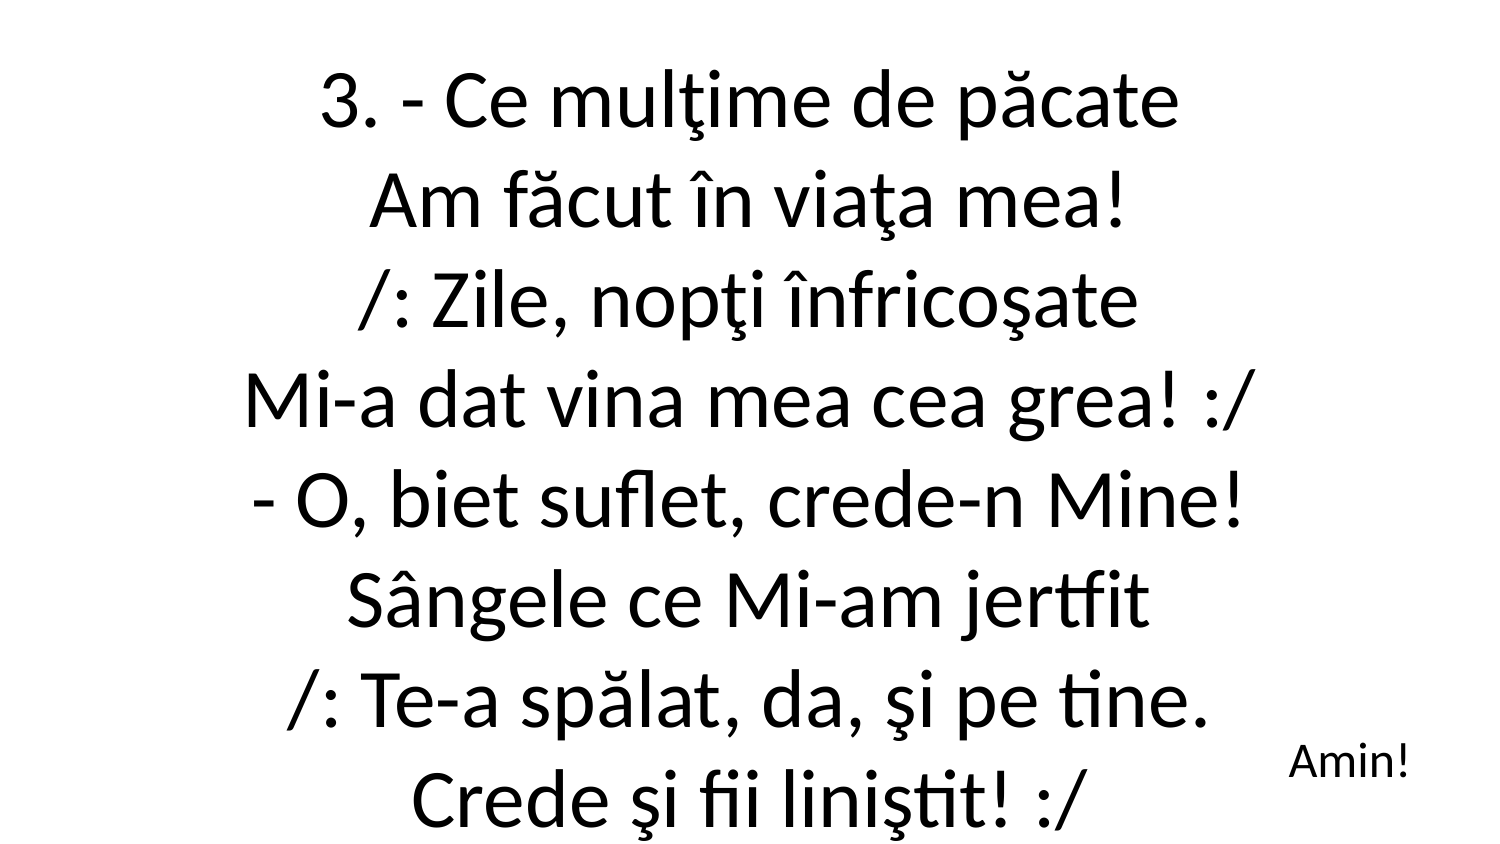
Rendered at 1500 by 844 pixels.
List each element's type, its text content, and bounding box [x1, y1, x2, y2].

text_box 3. - Ce mulţime de păcate Am făcut în viaţa mea! /: Zile, nopţi înfricoşate Mi-a dat vina mea cea grea! :/ - O, biet suflet, crede-n Mine! Sângele ce Mi-am jertfit /: Te-a spălat, da, şi pe tine. Crede şi fii liniştit! :/ [227, 0, 1272, 844]
text_box Amin! [1273, 674, 1427, 795]
